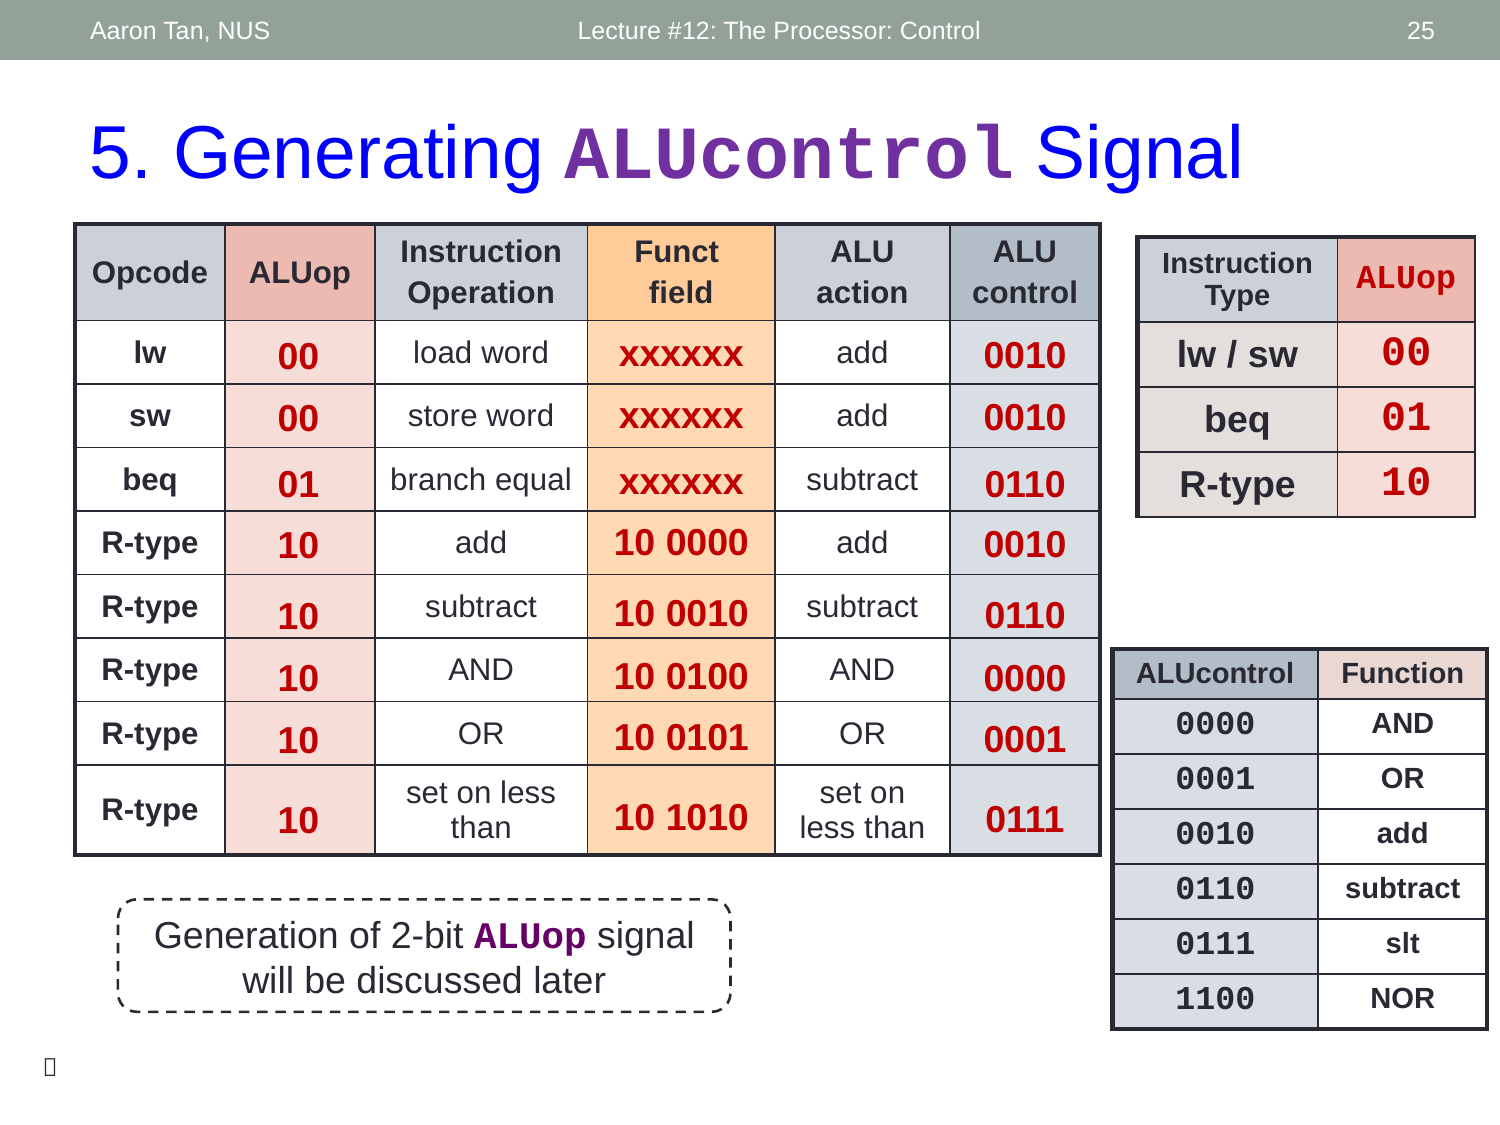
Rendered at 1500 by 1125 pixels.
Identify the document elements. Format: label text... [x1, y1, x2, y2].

table_cell [363, 385, 374, 447]
table_cell [363, 575, 374, 637]
table_cell R-type [1140, 453, 1337, 516]
table_cell [363, 702, 374, 764]
table_cell subtract [783, 575, 949, 637]
table_header ALUcontrol [1115, 651, 1317, 698]
table_cell 0000 [1115, 700, 1317, 753]
table_cell AND [1319, 700, 1485, 753]
table_cell [951, 385, 959, 447]
table_cell [951, 639, 959, 701]
table_cell [951, 702, 959, 764]
table_cell beq [77, 448, 224, 510]
slide_number 25 [1308, 3, 1450, 57]
table_cell R-type [77, 639, 224, 701]
table_cell 01 [1338, 388, 1474, 451]
table_cell R-type [77, 702, 224, 764]
table_cell subtract [1319, 865, 1485, 918]
table_cell [951, 448, 959, 510]
table_cell slt [1319, 920, 1485, 973]
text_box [241, 324, 355, 850]
table_cell load word [376, 321, 586, 383]
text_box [962, 323, 1088, 849]
table_cell [361, 766, 374, 853]
table_cell set on less than [376, 766, 586, 853]
table_header ALU action [776, 226, 949, 320]
slide_number Aaron Tan, NUS [75, 3, 550, 57]
table_cell [363, 448, 374, 510]
table_cell [226, 575, 239, 637]
table_header Opcode [77, 226, 224, 320]
table_header ALUop [226, 226, 374, 320]
table_header ALU control [951, 226, 1098, 320]
table_cell [226, 702, 239, 764]
table_cell 0111 [1115, 920, 1317, 973]
table_cell 10 [1338, 453, 1474, 516]
table_cell AND [376, 639, 584, 701]
table_cell [951, 512, 959, 574]
table_cell 0001 [1115, 755, 1317, 808]
table_cell add [781, 321, 949, 383]
table_header Funct field [588, 226, 774, 319]
table_cell [363, 639, 374, 701]
table_cell NOR [1319, 975, 1485, 1027]
table_cell AND [783, 639, 949, 701]
table_cell add [376, 512, 584, 574]
table_cell lw [77, 321, 224, 383]
table_cell beq [1140, 388, 1337, 451]
table_cell [951, 321, 965, 383]
table_cell [363, 512, 374, 574]
table_cell branch equal [376, 448, 584, 510]
table_cell 0010 [1115, 810, 1317, 863]
table_header Instruction Type [1140, 239, 1337, 321]
table_cell R-type [77, 575, 224, 637]
table_cell lw / sw [1140, 323, 1337, 386]
table_cell subtract [376, 575, 584, 637]
table_cell [1089, 321, 1098, 383]
table_cell store word [376, 385, 584, 447]
table_cell 00 [1338, 323, 1474, 386]
table_cell [226, 448, 239, 510]
table_cell subtract [783, 448, 949, 510]
table_cell add [1319, 810, 1485, 863]
table_cell R-type [77, 766, 224, 853]
table_cell set on less than [781, 766, 949, 853]
table_header Function [1319, 651, 1485, 698]
table_cell [226, 766, 241, 853]
table_cell [357, 321, 374, 383]
table_cell add [783, 385, 949, 447]
table_cell OR [1319, 755, 1485, 808]
table_cell OR [376, 702, 584, 764]
footer Lecture #12: The Processor: Control [562, 3, 1238, 57]
table_cell [226, 639, 239, 701]
table_cell [226, 321, 245, 383]
table_cell 1100 [1115, 975, 1317, 1027]
table_cell [226, 385, 239, 447]
table_cell [226, 512, 239, 574]
text_box  [24, 1050, 75, 1083]
text_box 5. Generating ALUcontrol Signal [74, 96, 1425, 202]
text_box Generation of 2-bit ALUop signal will be discussed later [115, 897, 733, 1015]
table_header Instruction Operation [376, 226, 587, 320]
table_header ALUop [1338, 239, 1474, 321]
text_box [587, 321, 776, 847]
table_cell OR [783, 702, 949, 764]
table_cell sw [77, 385, 224, 447]
table_cell R-type [77, 512, 224, 574]
table_cell 0110 [1115, 865, 1317, 918]
table_cell [951, 766, 960, 853]
table_cell add [783, 512, 949, 574]
table_cell [951, 575, 959, 637]
